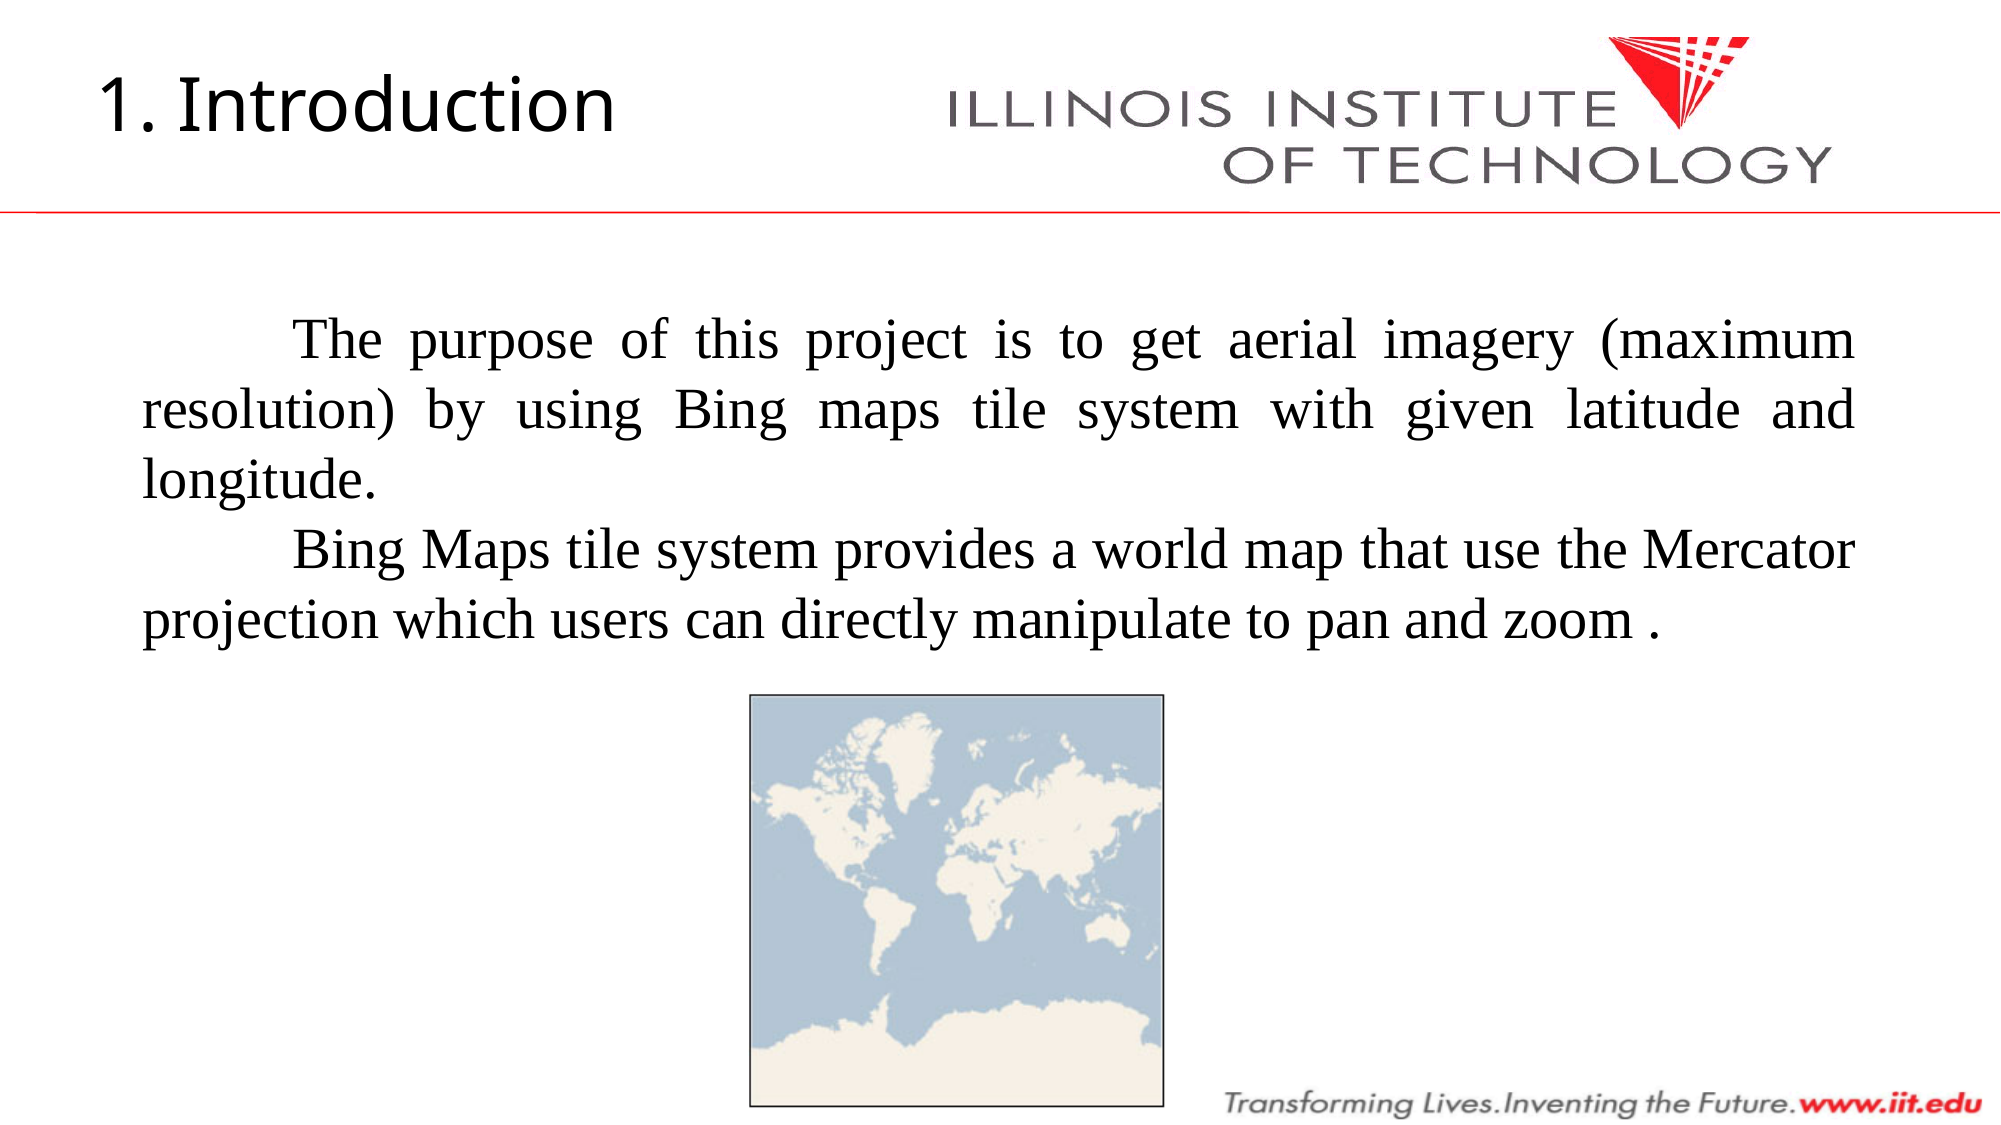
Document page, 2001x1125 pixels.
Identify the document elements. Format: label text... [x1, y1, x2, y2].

picture [950, 37, 1878, 193]
text_box The purpose of this project is to get aerial imagery (maximum resolution) by using Bing maps tile system with given latitude and longitude. Bing Maps tile system provides a world map that use the Mercator projection which users can directly manipulate to pan and zoom . [127, 293, 1873, 658]
picture [747, 693, 1166, 1110]
text_box 1. Introduction [80, 49, 924, 155]
